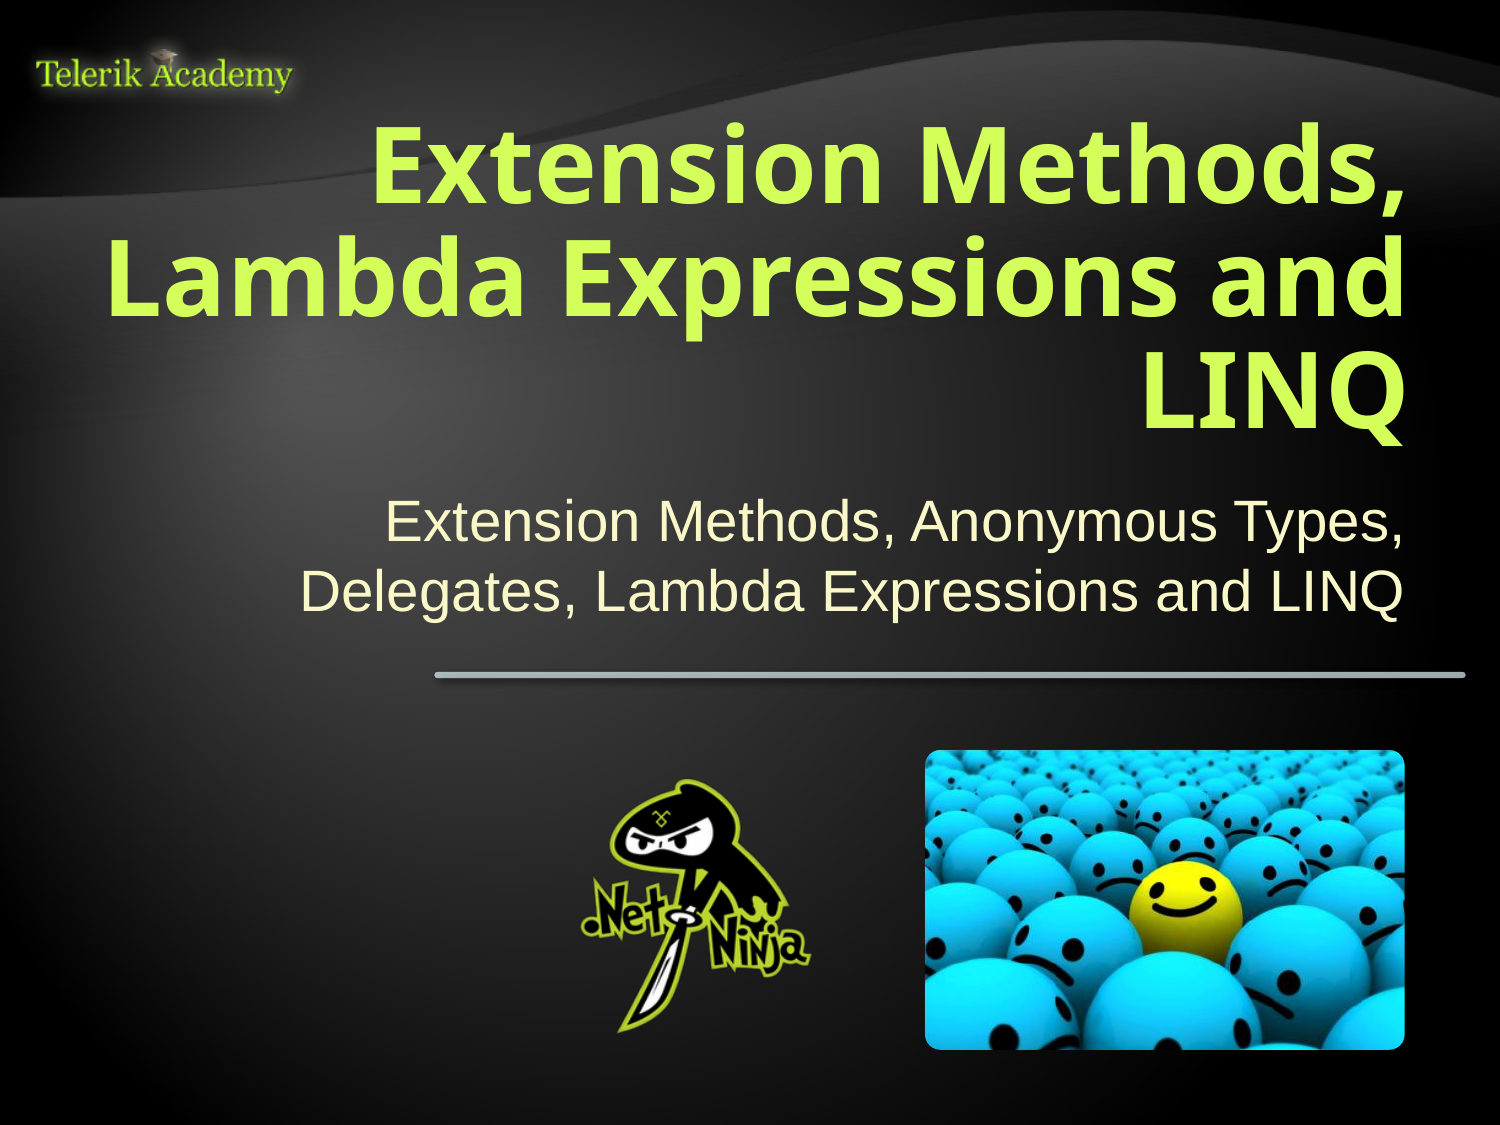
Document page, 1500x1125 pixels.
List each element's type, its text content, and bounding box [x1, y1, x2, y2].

title Extension Methods, Lambda Expressions and LINQ [75, 200, 1425, 450]
picture [0, 0, 1500, 1125]
subtitle Extension Methods, Anonymous Types, Delegates, Lambda Expressions and LINQ [86, 474, 1422, 632]
